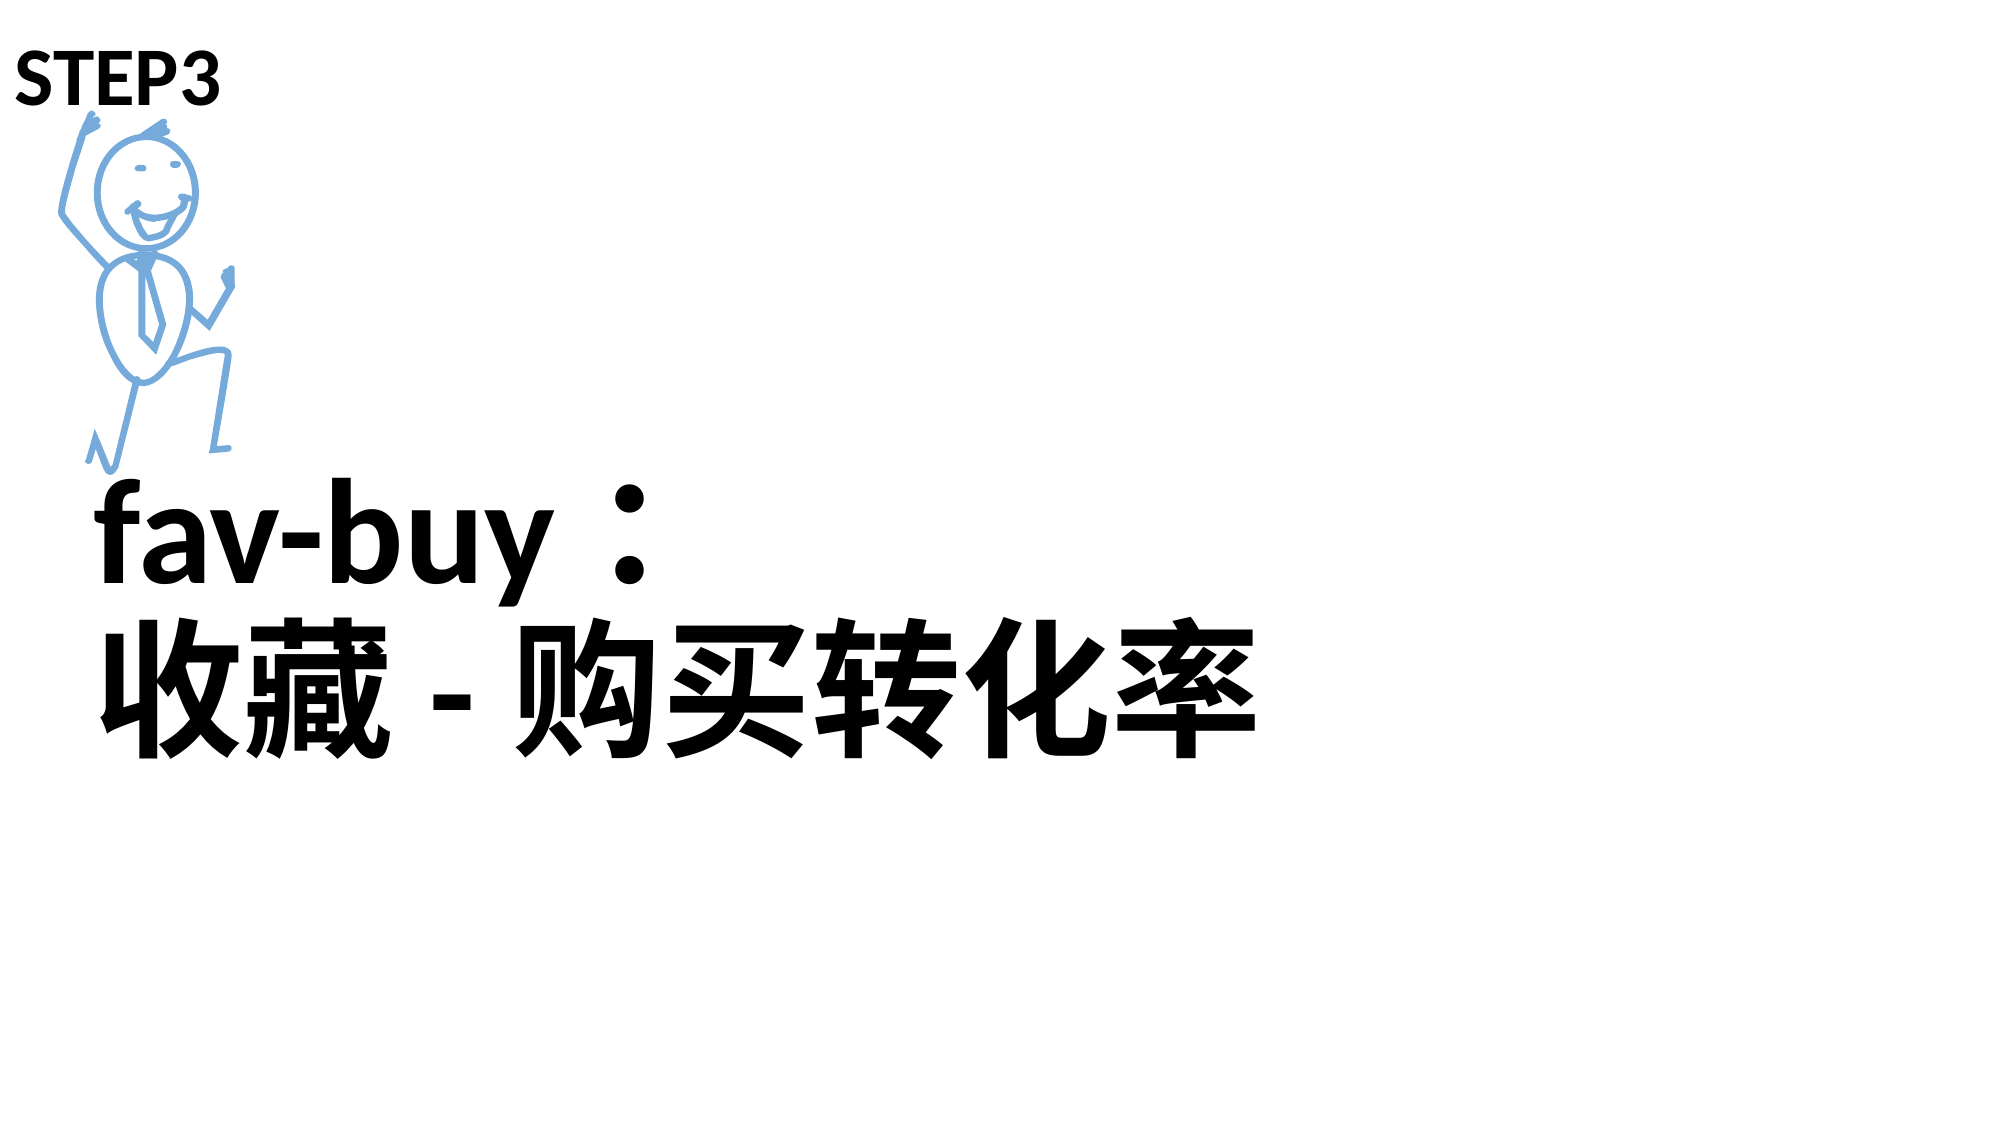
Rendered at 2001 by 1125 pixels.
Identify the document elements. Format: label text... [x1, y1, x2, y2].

title fav-buy： 收藏-购买转化率 [78, 425, 1929, 807]
text_box STEP3 [0, 15, 431, 130]
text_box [58, 110, 236, 475]
